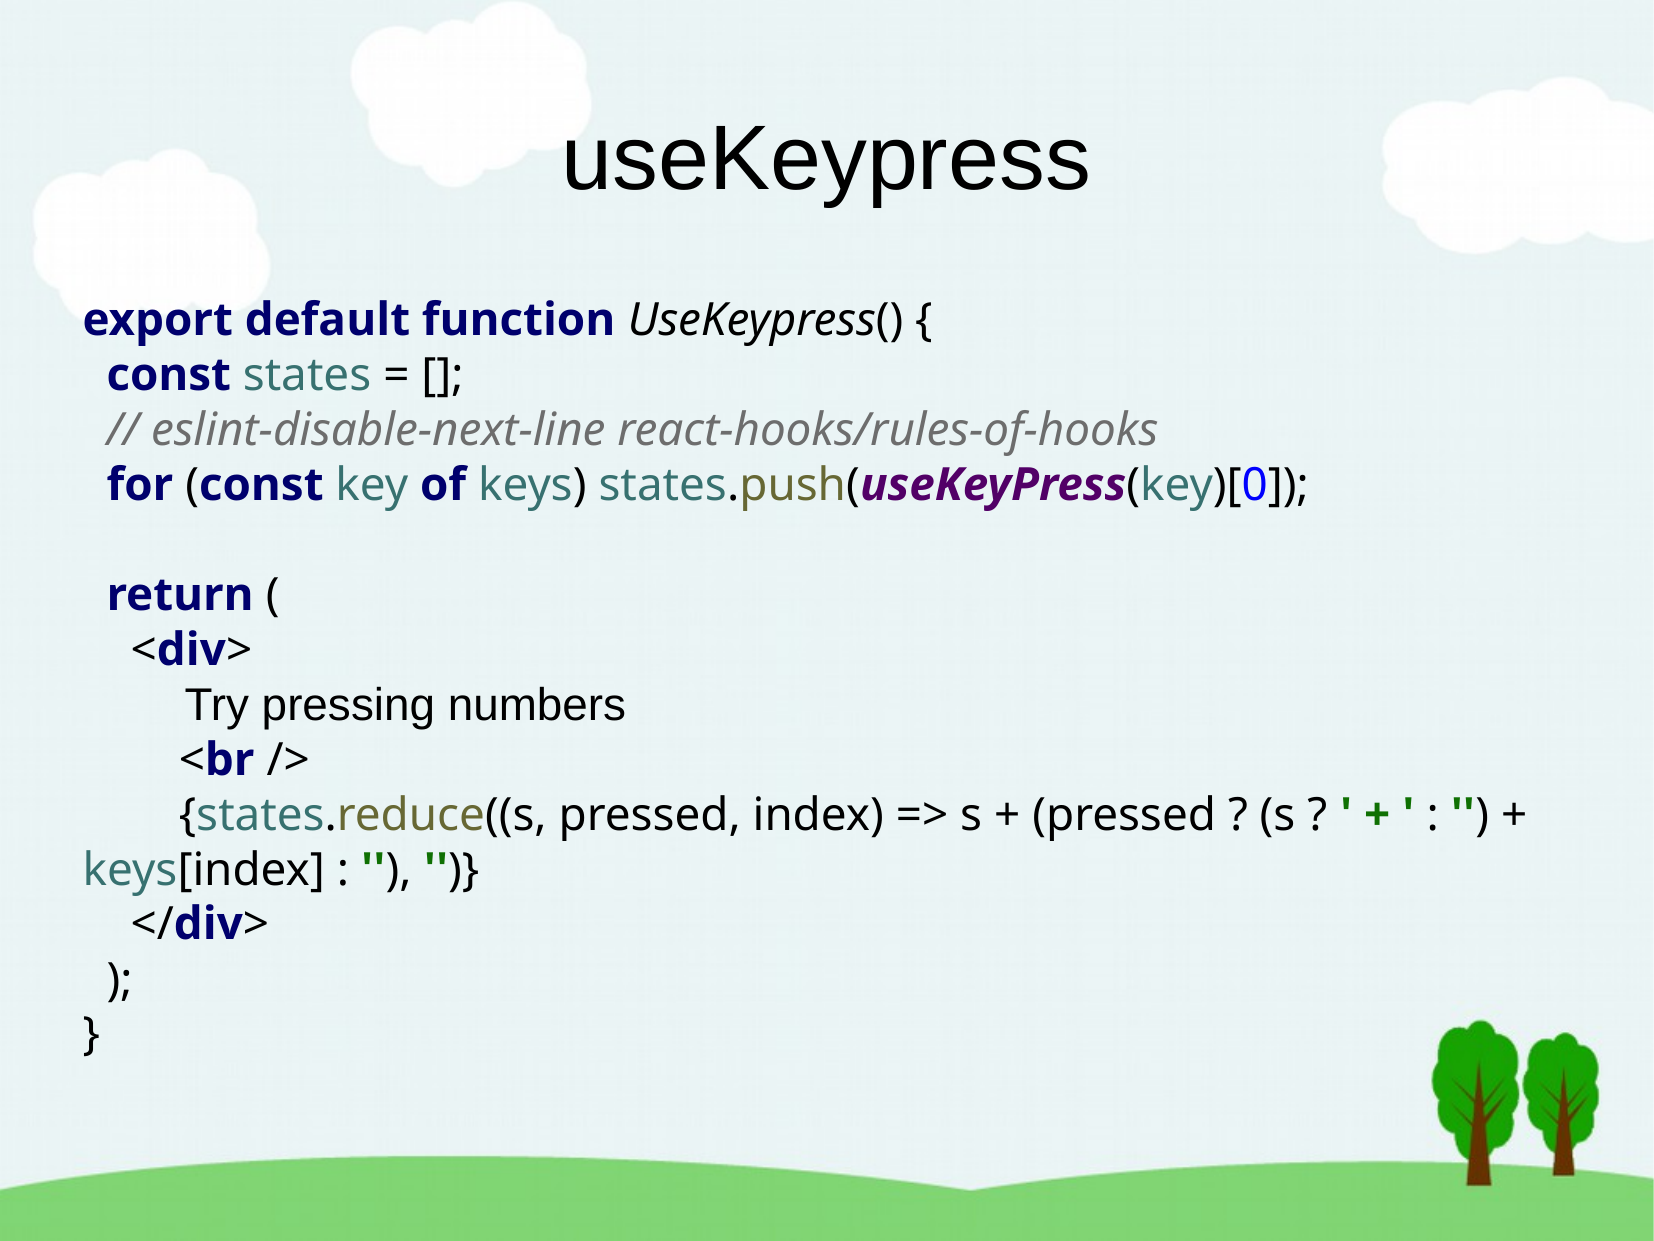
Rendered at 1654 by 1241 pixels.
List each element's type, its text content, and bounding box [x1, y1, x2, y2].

text_box export default function UseKeypress() { const states = []; // eslint-disable-next-line react-hooks/rules-of-hooks for (const key of keys) states.push(useKeyPress(key)[0]); return ( <div> Try pressing numbers <br /> {states.reduce((s, pressed, index) => s + (pressed ? (s ? ' + ' : '') + keys[index] : ''), '')} </div> ); } [82, 290, 1571, 1205]
picture [0, 0, 1654, 1241]
text_box useKeypress [82, 49, 1571, 257]
